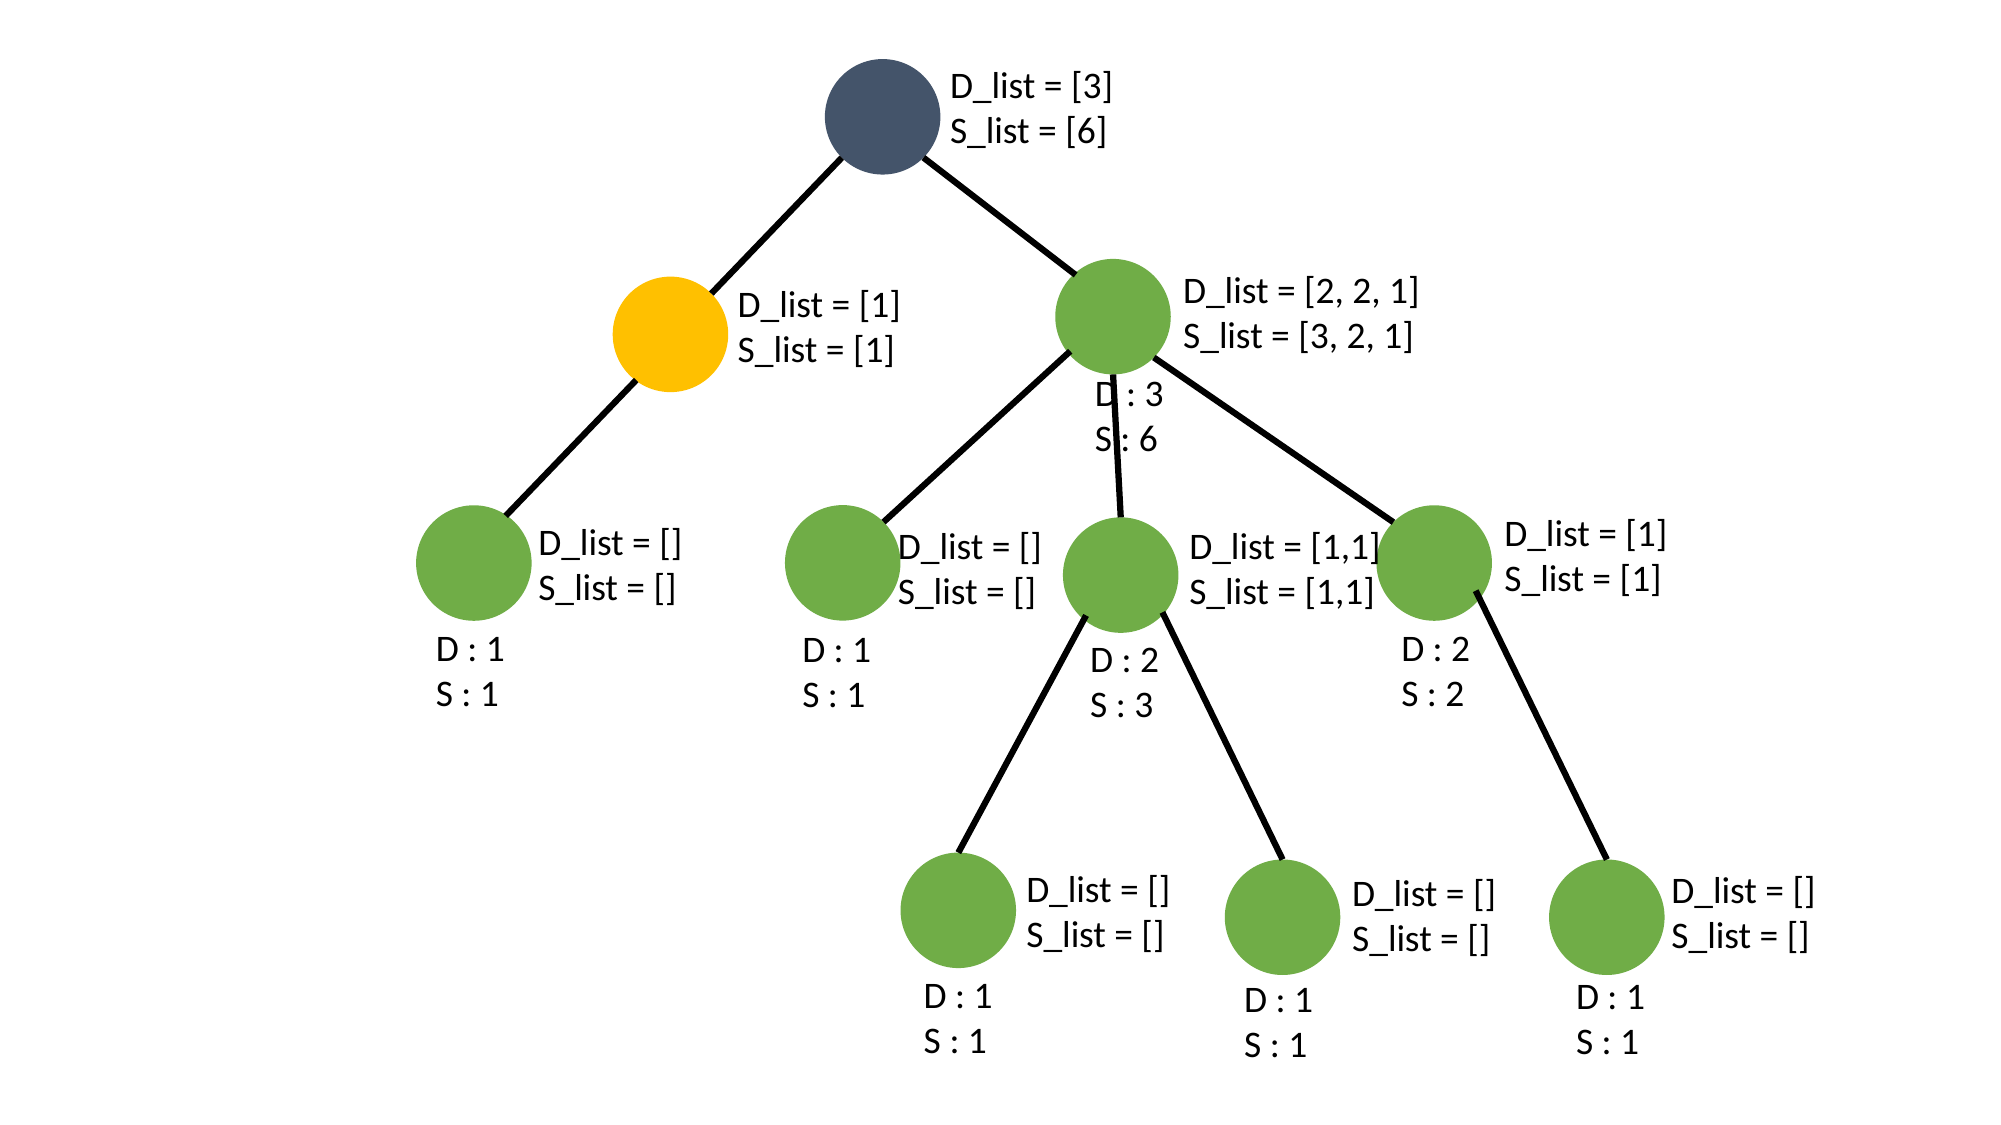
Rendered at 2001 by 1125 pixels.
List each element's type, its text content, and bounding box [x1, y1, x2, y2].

text_box D_list = [] S_list = [] [1337, 862, 1512, 967]
text_box D_list = [2, 2, 1] S_list = [3, 2, 1] [1168, 258, 1435, 364]
text_box D : 2 S : 2 [1386, 616, 1475, 722]
text_box D : 1 S : 1 [908, 963, 1008, 1069]
text_box D_list = [] S_list = [] [523, 510, 698, 616]
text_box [923, 157, 1076, 275]
text_box D_list = [1,1] S_list = [1,1] [1174, 514, 1396, 619]
text_box [899, 851, 1011, 963]
text_box [1054, 257, 1168, 366]
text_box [711, 157, 842, 294]
text_box D_list = [3] S_list = [6] [935, 53, 1129, 159]
text_box D : 3 S : 6 [1080, 361, 1153, 467]
text_box [783, 504, 883, 617]
text_box [611, 275, 723, 394]
text_box D : 1 S : 1 [421, 616, 520, 722]
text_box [883, 351, 1071, 523]
text_box D : 1 S : 1 [787, 617, 887, 722]
text_box [823, 58, 935, 176]
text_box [958, 615, 1087, 853]
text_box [1475, 590, 1607, 860]
text_box [415, 504, 523, 616]
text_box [1153, 357, 1394, 523]
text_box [1113, 374, 1121, 518]
text_box D_list = [1] S_list = [1] [1489, 501, 1683, 607]
text_box D_list = [] S_list = [] [883, 523, 1058, 619]
text_box D : 1 S : 1 [1229, 968, 1329, 1073]
text_box D_list = [] S_list = [] [1011, 857, 1186, 963]
text_box D : 2 S : 3 [1087, 627, 1162, 733]
text_box D : 1 S : 1 [1561, 964, 1660, 1070]
text_box [1548, 858, 1656, 964]
text_box [1061, 516, 1174, 627]
text_box [1396, 504, 1489, 616]
text_box D_list = [1] S_list = [1] [723, 272, 916, 378]
text_box D_list = [] S_list = [] [1656, 858, 1831, 964]
text_box [1223, 858, 1337, 968]
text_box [505, 380, 637, 516]
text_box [1162, 612, 1283, 860]
